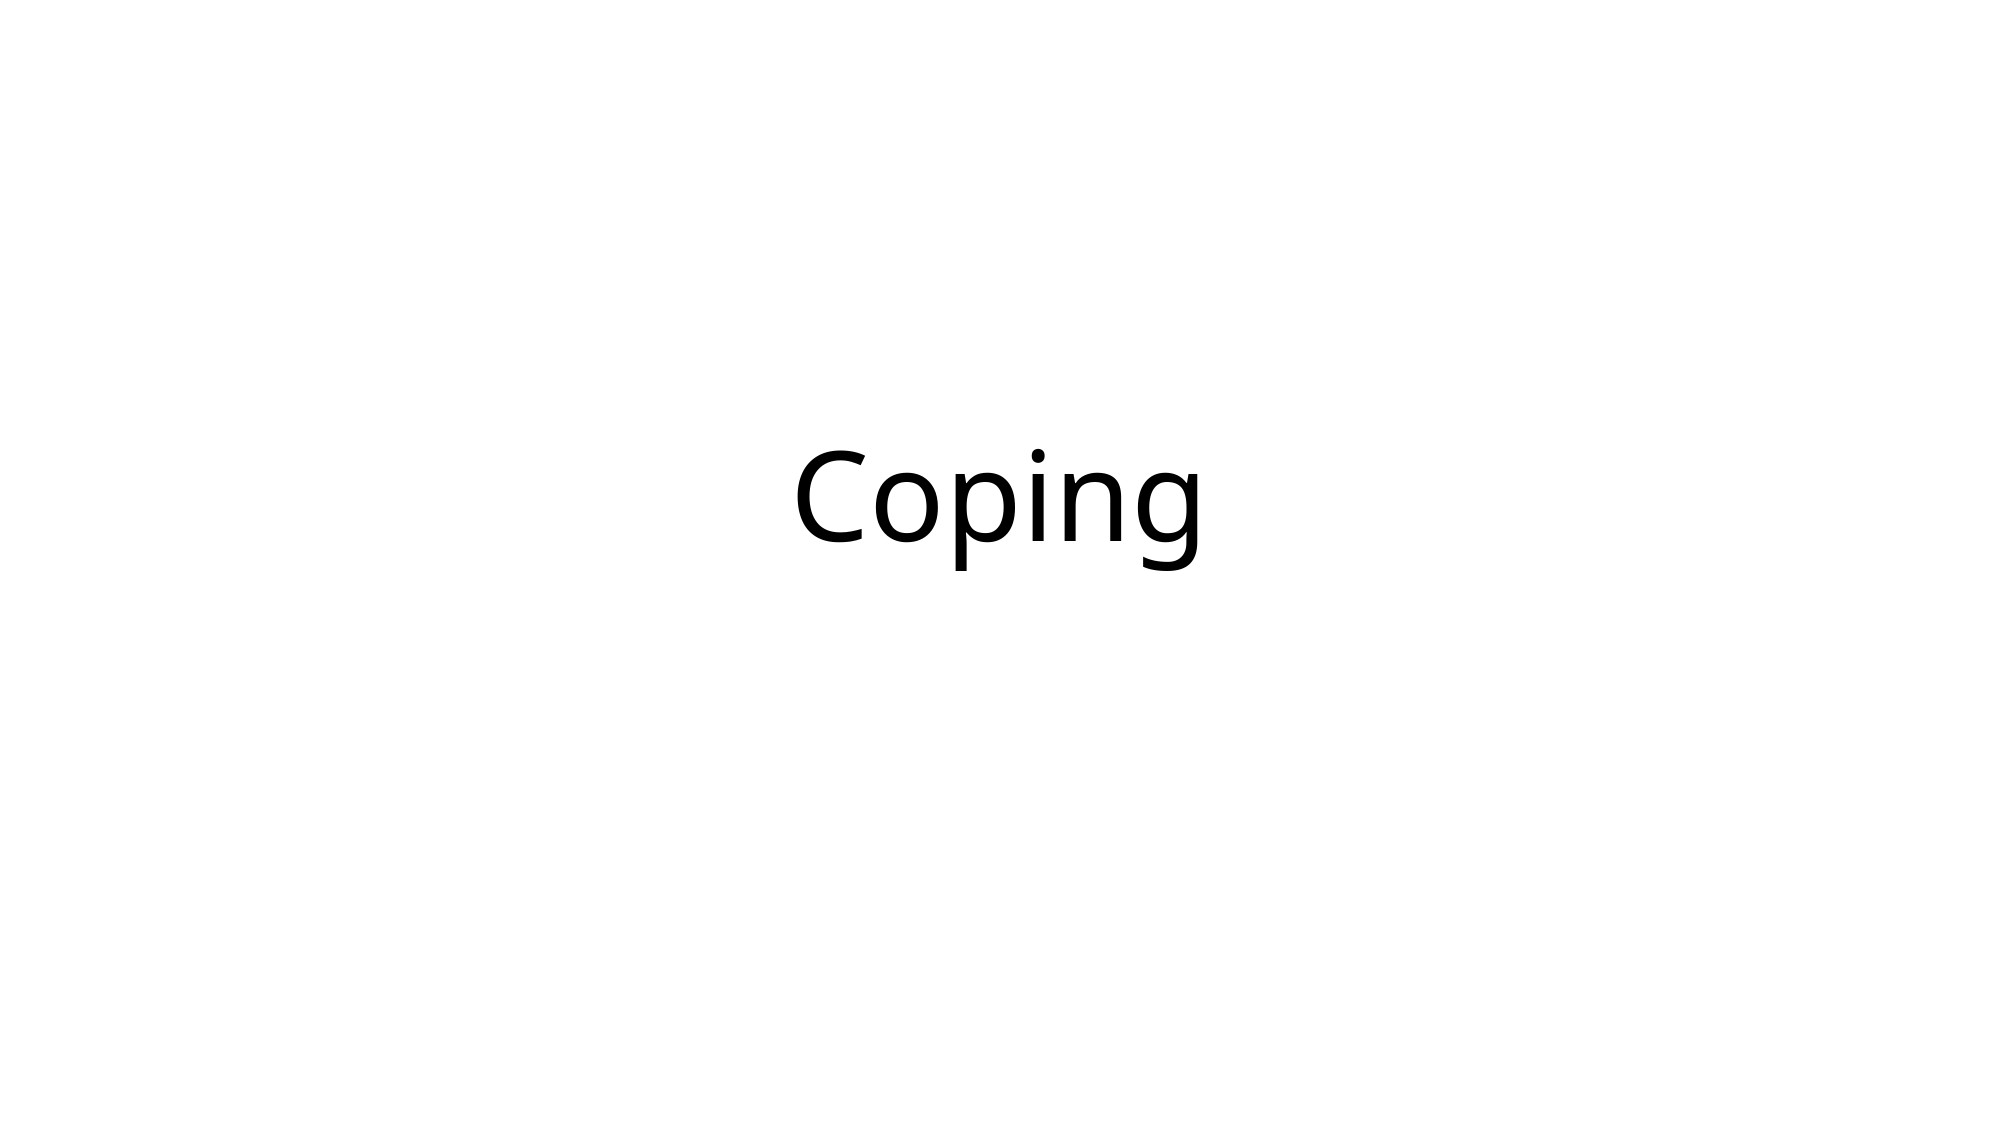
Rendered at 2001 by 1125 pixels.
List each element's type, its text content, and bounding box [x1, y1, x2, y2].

title Coping [249, 184, 1750, 576]
